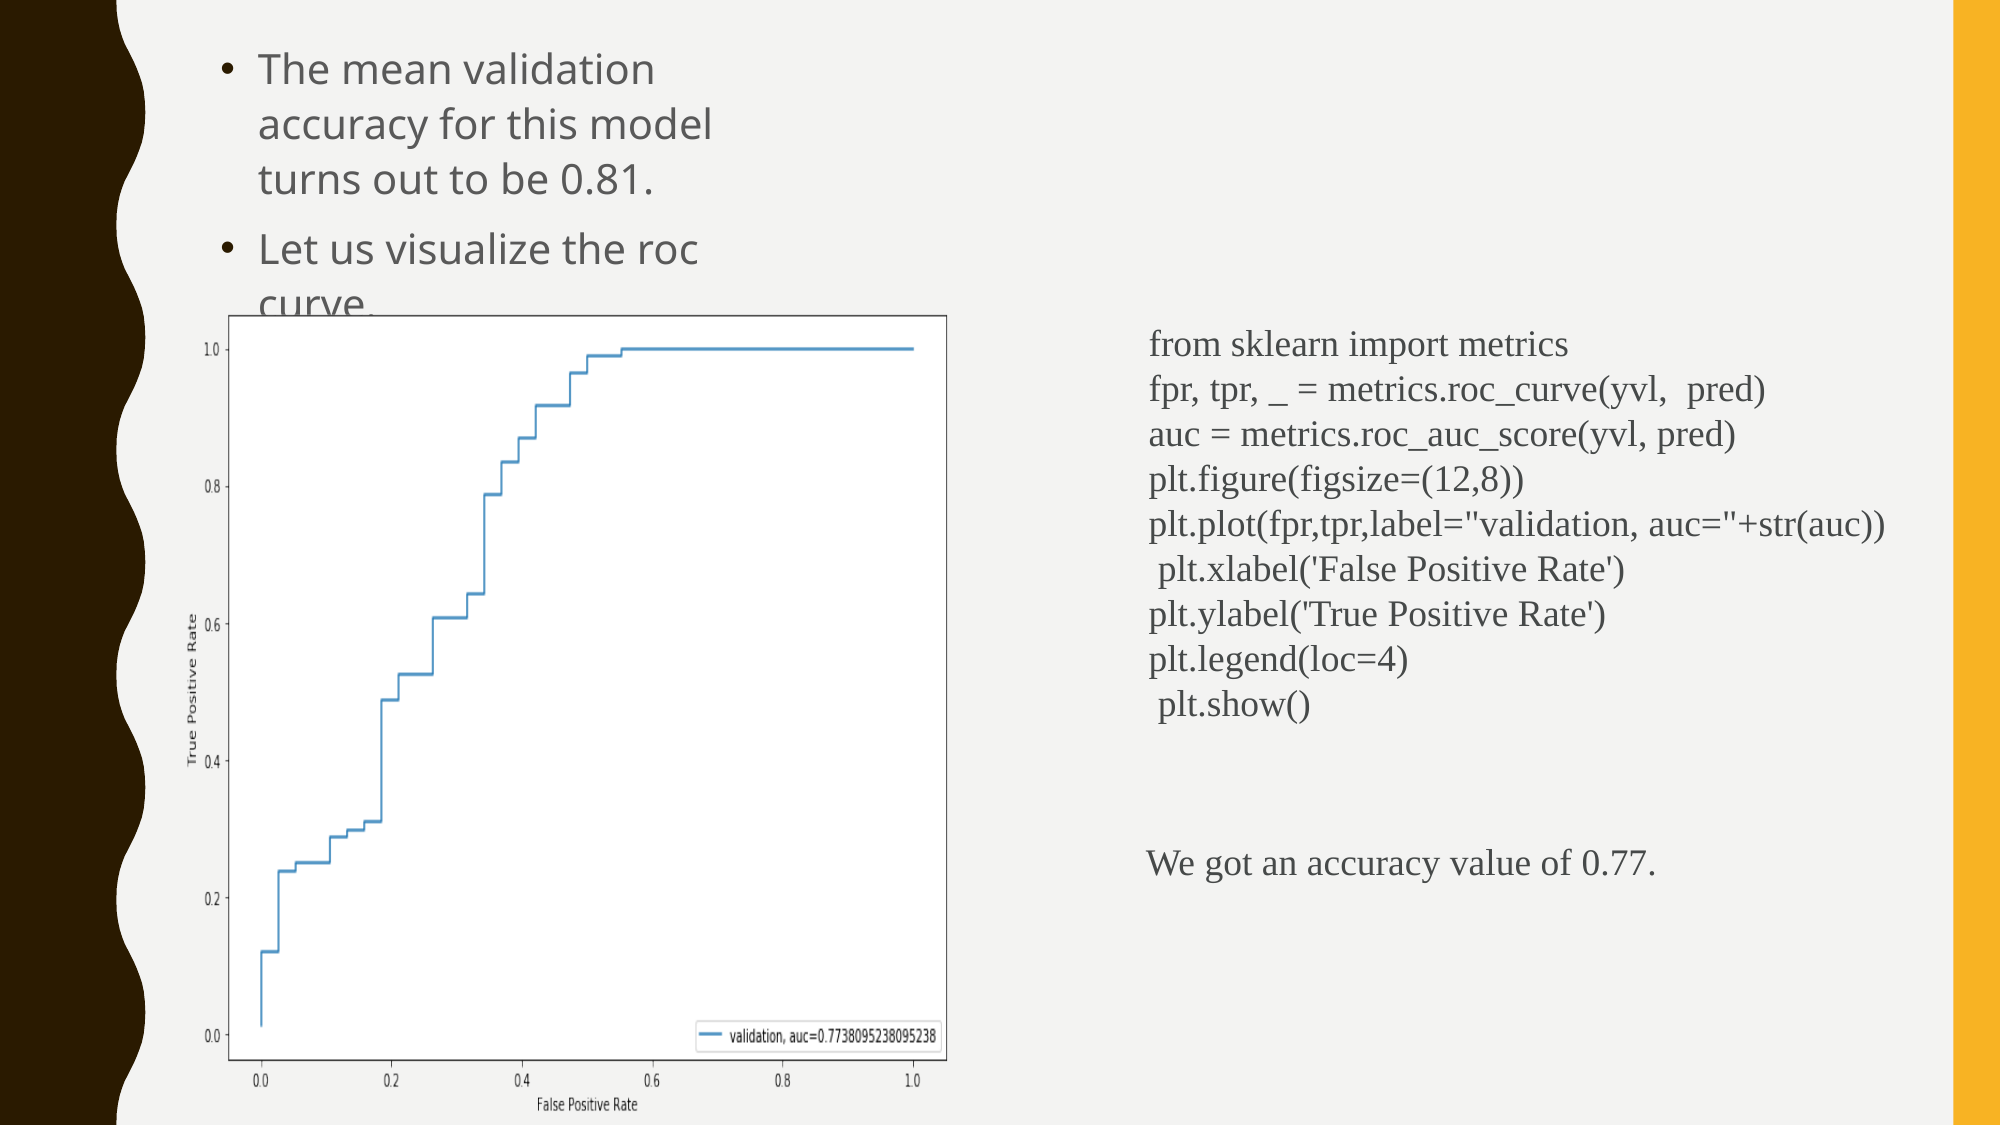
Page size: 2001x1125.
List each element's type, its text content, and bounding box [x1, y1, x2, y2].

text_box from sklearn import metrics fpr, tpr, _ = metrics.roc_curve(yvl, pred) auc = metrics.roc_auc_score(yvl, pred) plt.figure(figsize=(12,8)) plt.plot(fpr,tpr,label="validation, auc="+str(auc)) plt.xlabel('False Positive Rate') plt.ylabel('True Positive Rate') plt.legend(loc=4) plt.show() [1133, 311, 1902, 724]
list The mean validation accuracy for this model turns out to be 0.81. Let us visualize the roc curve. [205, 30, 809, 298]
picture [181, 298, 957, 1125]
text_box We got an accuracy value of 0.77. [1131, 830, 1722, 891]
